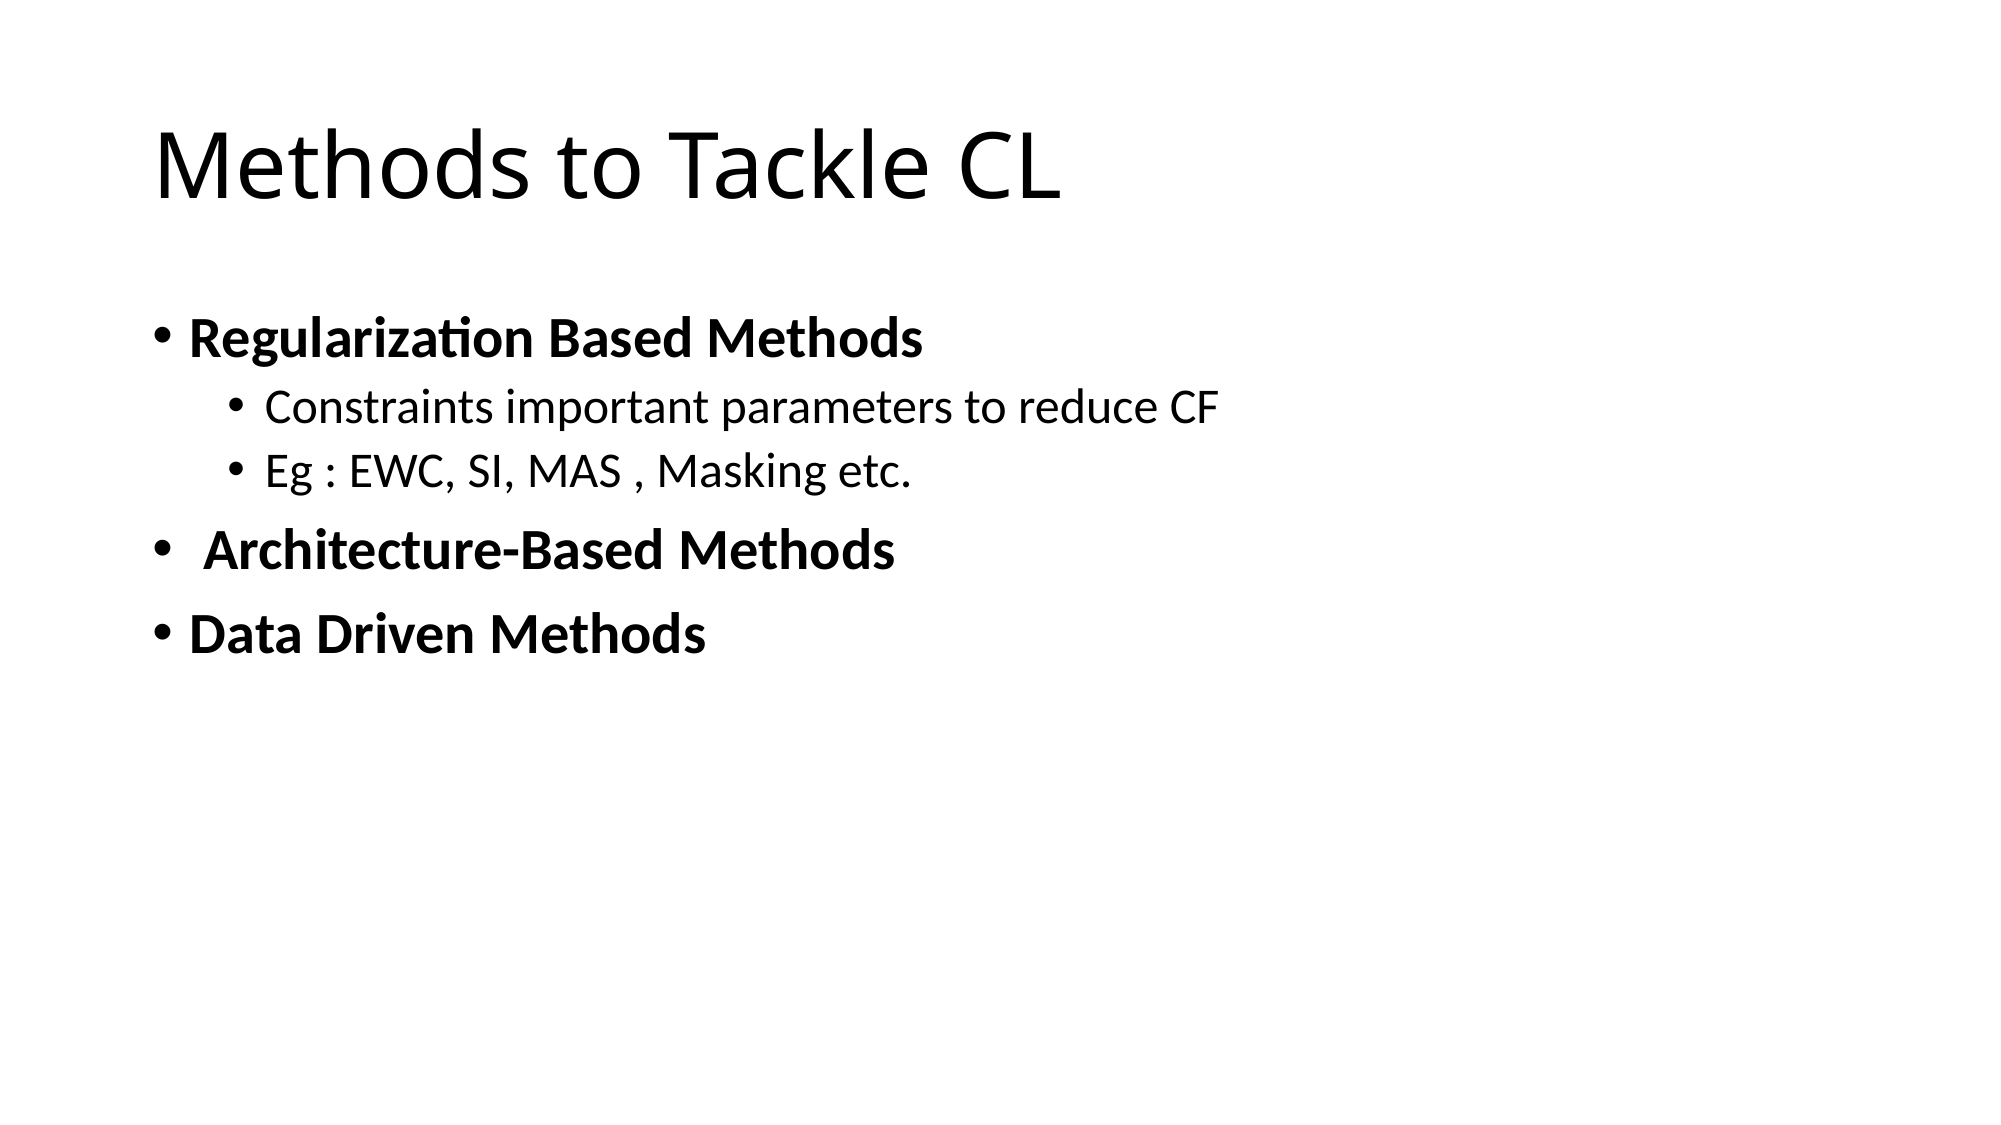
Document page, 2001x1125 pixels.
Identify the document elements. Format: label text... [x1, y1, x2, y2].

list Regularization Based Methods Constraints important parameters to reduce CF Eg : EWC, SI, MAS , Masking etc. Architecture-Based Methods Data Driven Methods [137, 299, 1863, 1014]
title Methods to Tackle CL [137, 59, 1863, 278]
